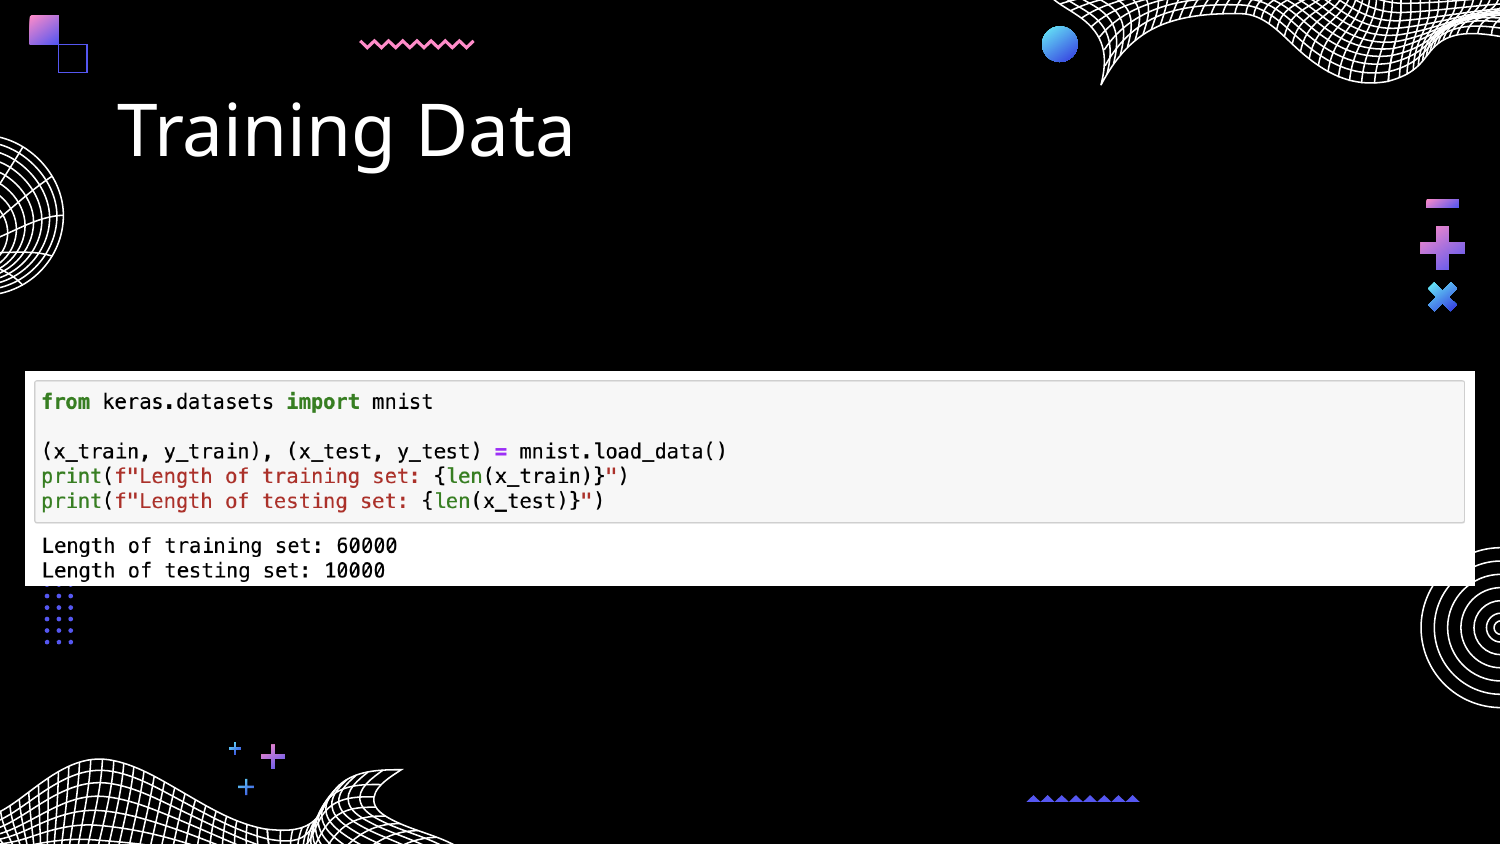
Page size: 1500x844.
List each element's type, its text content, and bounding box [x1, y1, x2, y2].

title Training Data [116, 88, 1383, 167]
picture [25, 371, 1475, 587]
